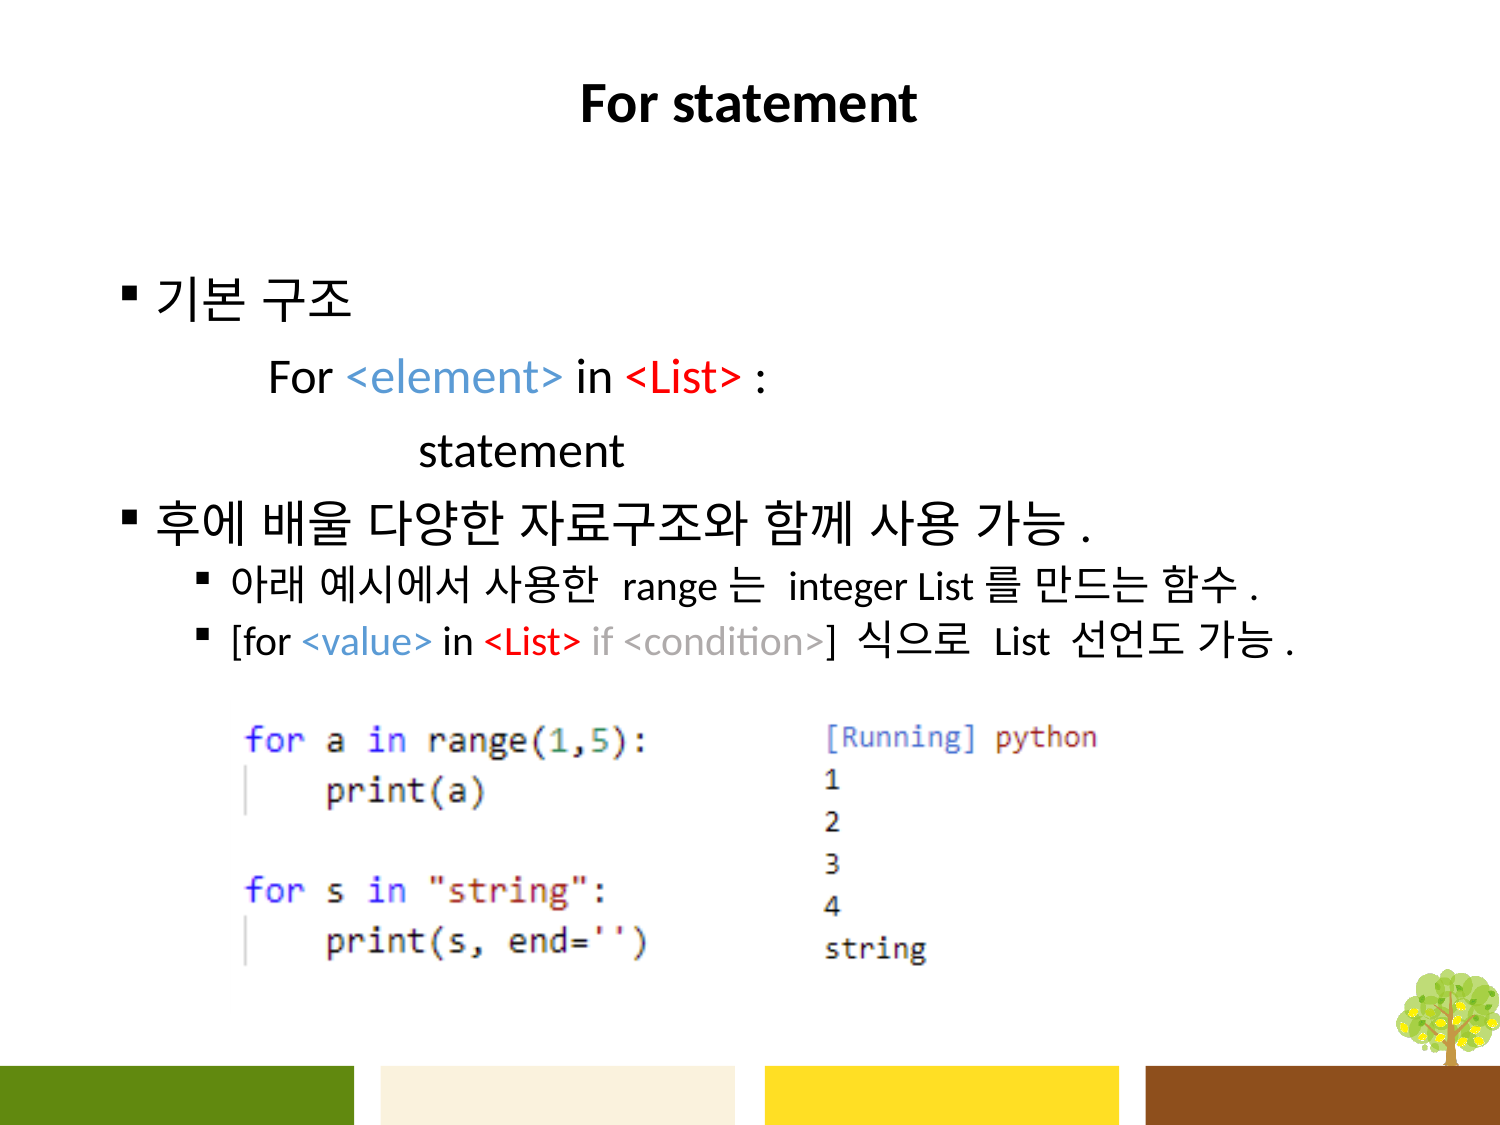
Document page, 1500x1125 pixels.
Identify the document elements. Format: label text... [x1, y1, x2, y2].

picture [1396, 969, 1500, 1066]
title For statement [103, 59, 1397, 149]
list 기본 구조 For <element> in <List> : statement 후에 배울 다양한 자료구조와 함께 사용 가능. 아래 예시에서 사용한 range는 integer List를 만드는 함수. [for <value> in <List> if <condition>] 식으로 List 선언도 가능. [103, 186, 1397, 1014]
picture [229, 700, 1107, 1014]
